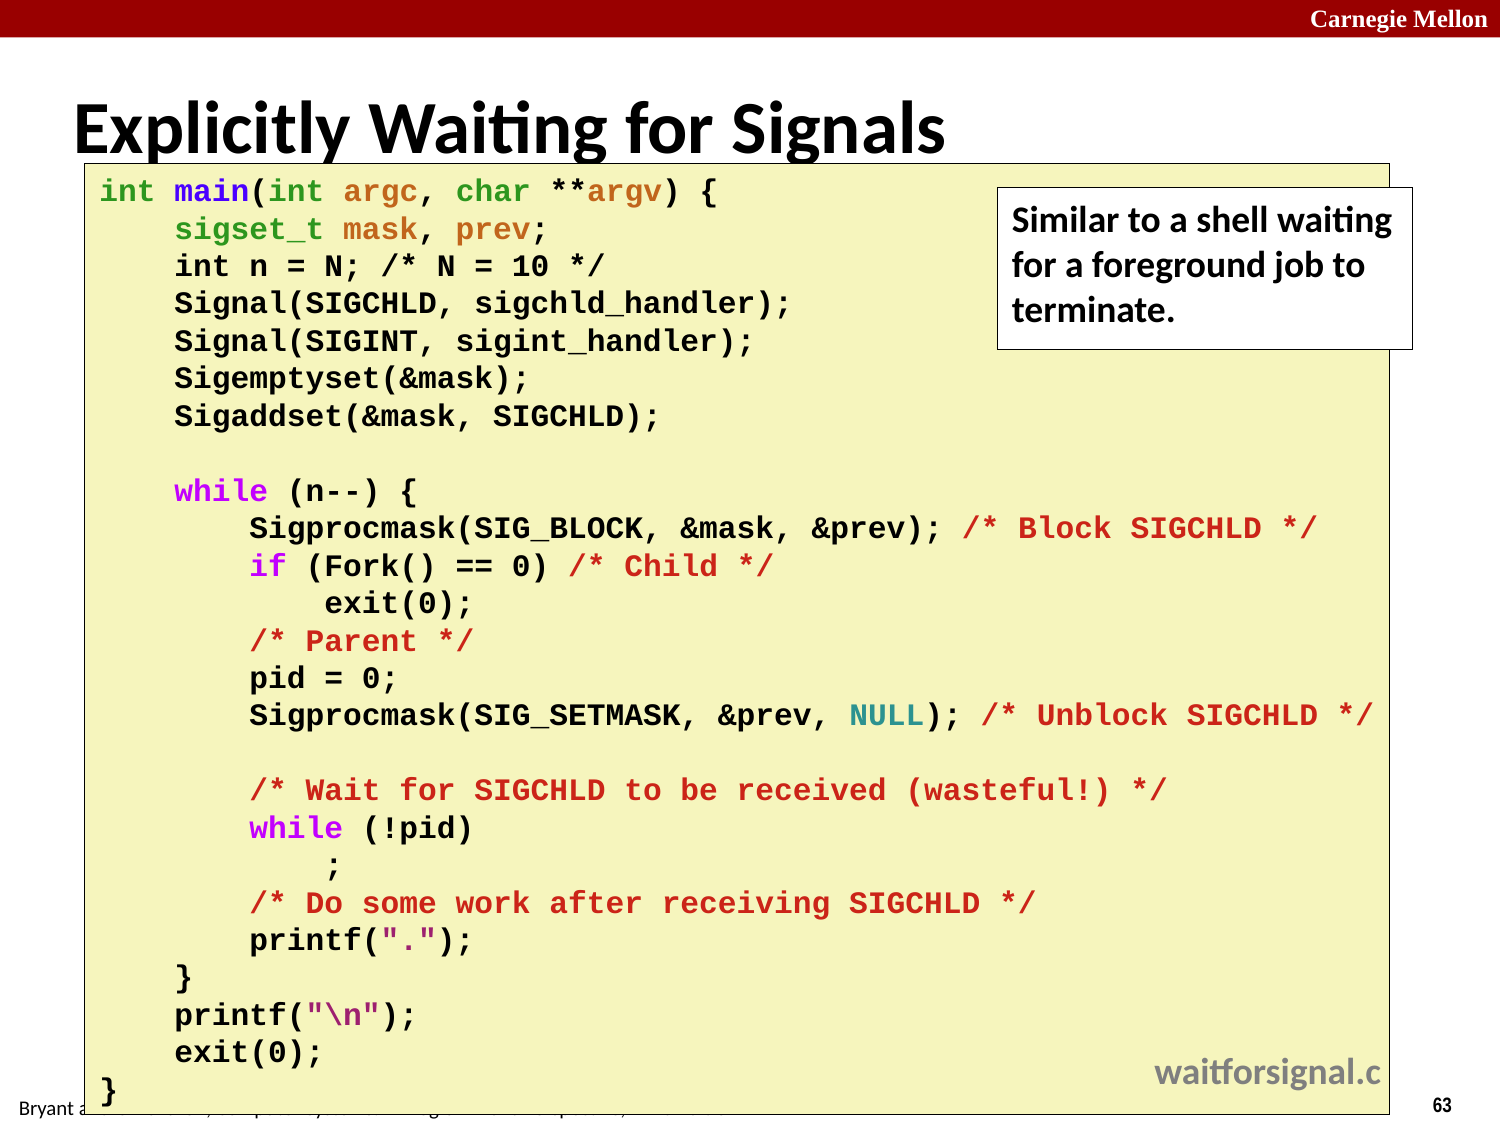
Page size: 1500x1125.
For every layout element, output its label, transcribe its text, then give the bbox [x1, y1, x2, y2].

text_box waitforsignal.c [1139, 1039, 1397, 1100]
text_box Similar to a shell waiting for a foreground job to terminate. [997, 187, 1413, 350]
title Explicitly Waiting for Signals [58, 60, 1451, 187]
text_box int main(int argc, char **argv) { sigset_t mask, prev; int n = N; /* N = 10 */ Signal(SIGCHLD, sigchld_handler); Signal(SIGINT, sigint_handler); Sigemptyset(&mask); Sigaddset(&mask, SIGCHLD); while (n--) { Sigprocmask(SIG_BLOCK, &mask, &prev); /* Block SIGCHLD */ if (Fork() == 0) /* Child */ exit(0); /* Parent */ pid = 0; Sigprocmask(SIG_SETMASK, &prev, NULL); /* Unblock SIGCHLD */ /* Wait for SIGCHLD to be received (wasteful!) */ while (!pid) ; /* Do some work after receiving SIGCHLD */ printf("."); } printf("\n"); exit(0); } [84, 163, 1390, 1114]
